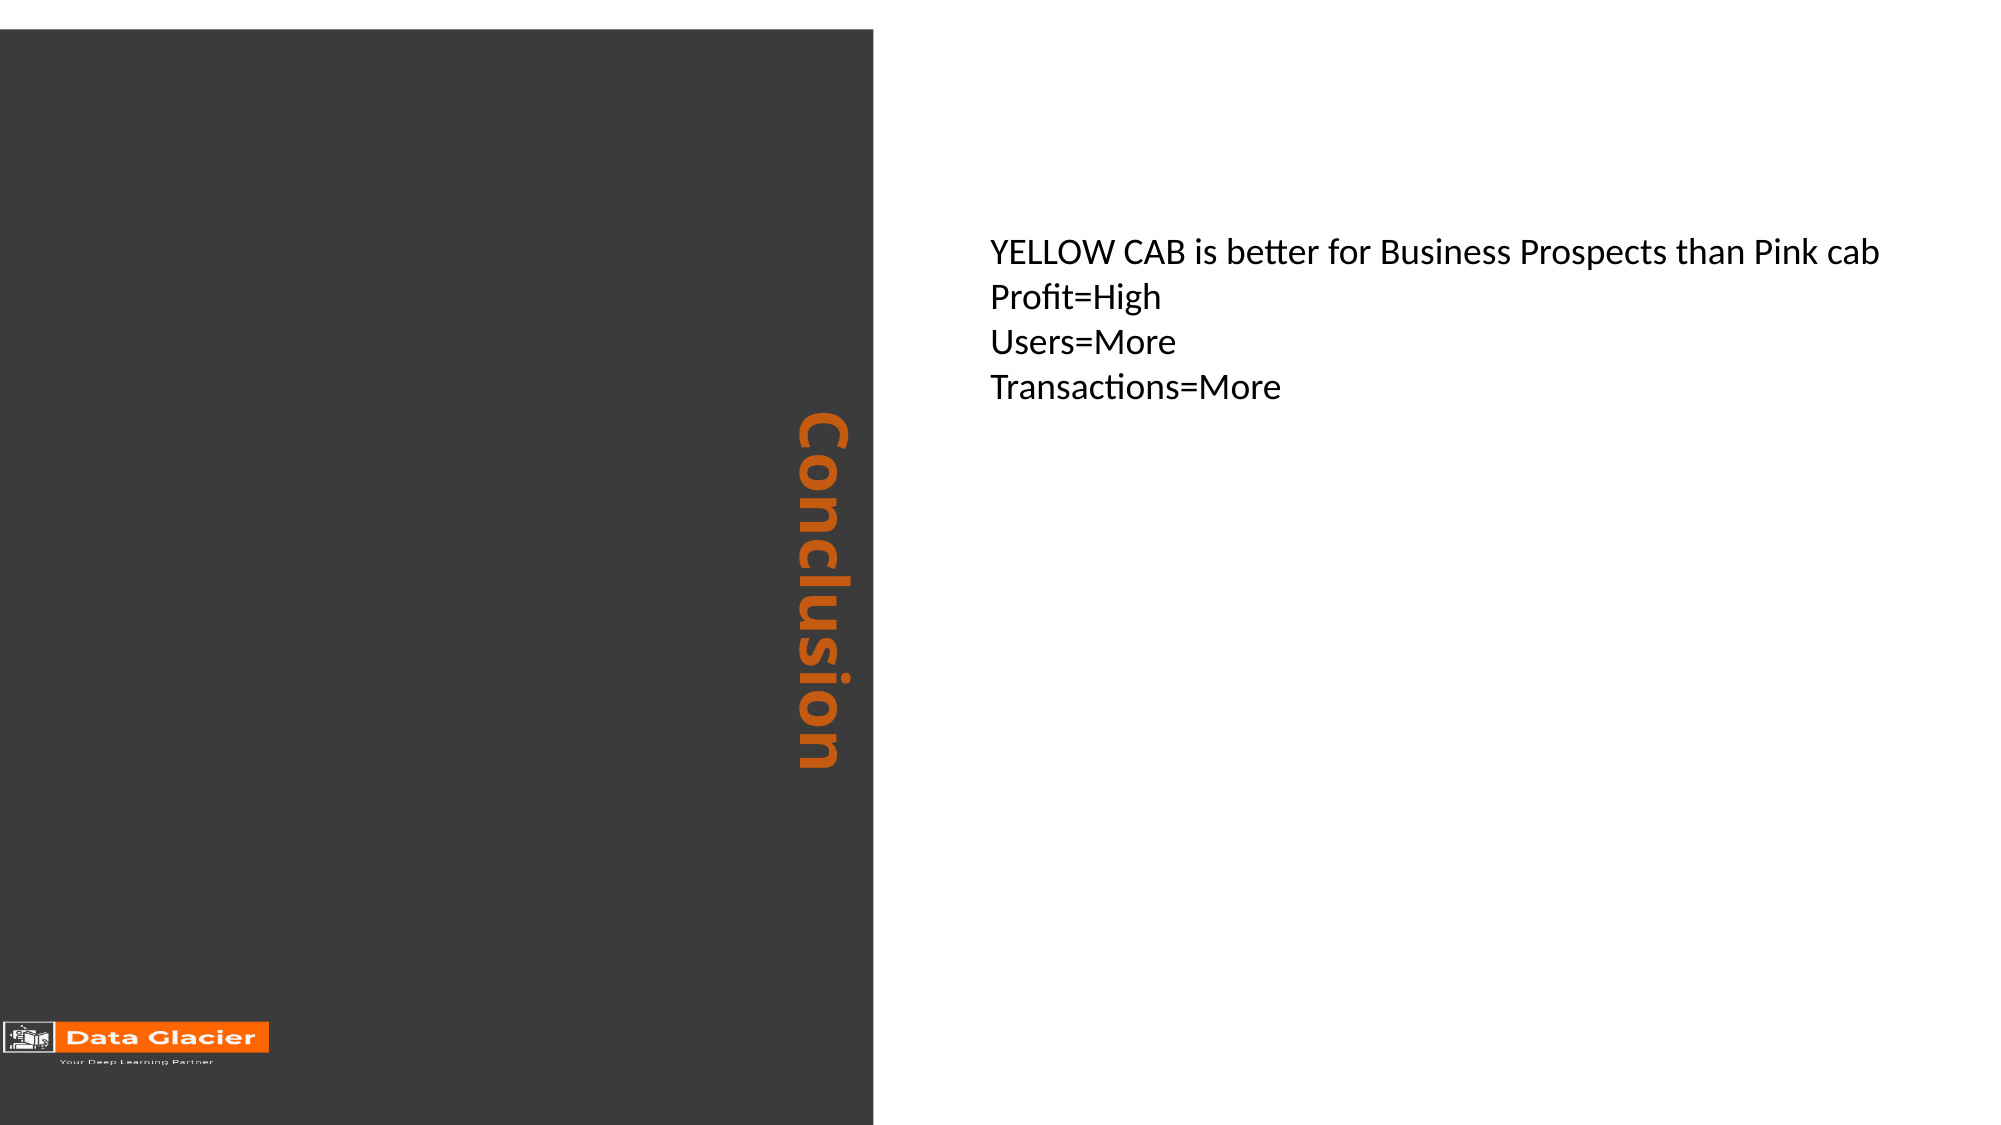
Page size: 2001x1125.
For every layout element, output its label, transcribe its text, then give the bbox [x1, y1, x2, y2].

text_box YELLOW CAB is better for Business Prospects than Pink cab Profit=High Users=More Transactions=More [975, 219, 1958, 459]
picture [0, 961, 272, 1125]
title Conclusion [0, 29, 874, 1125]
